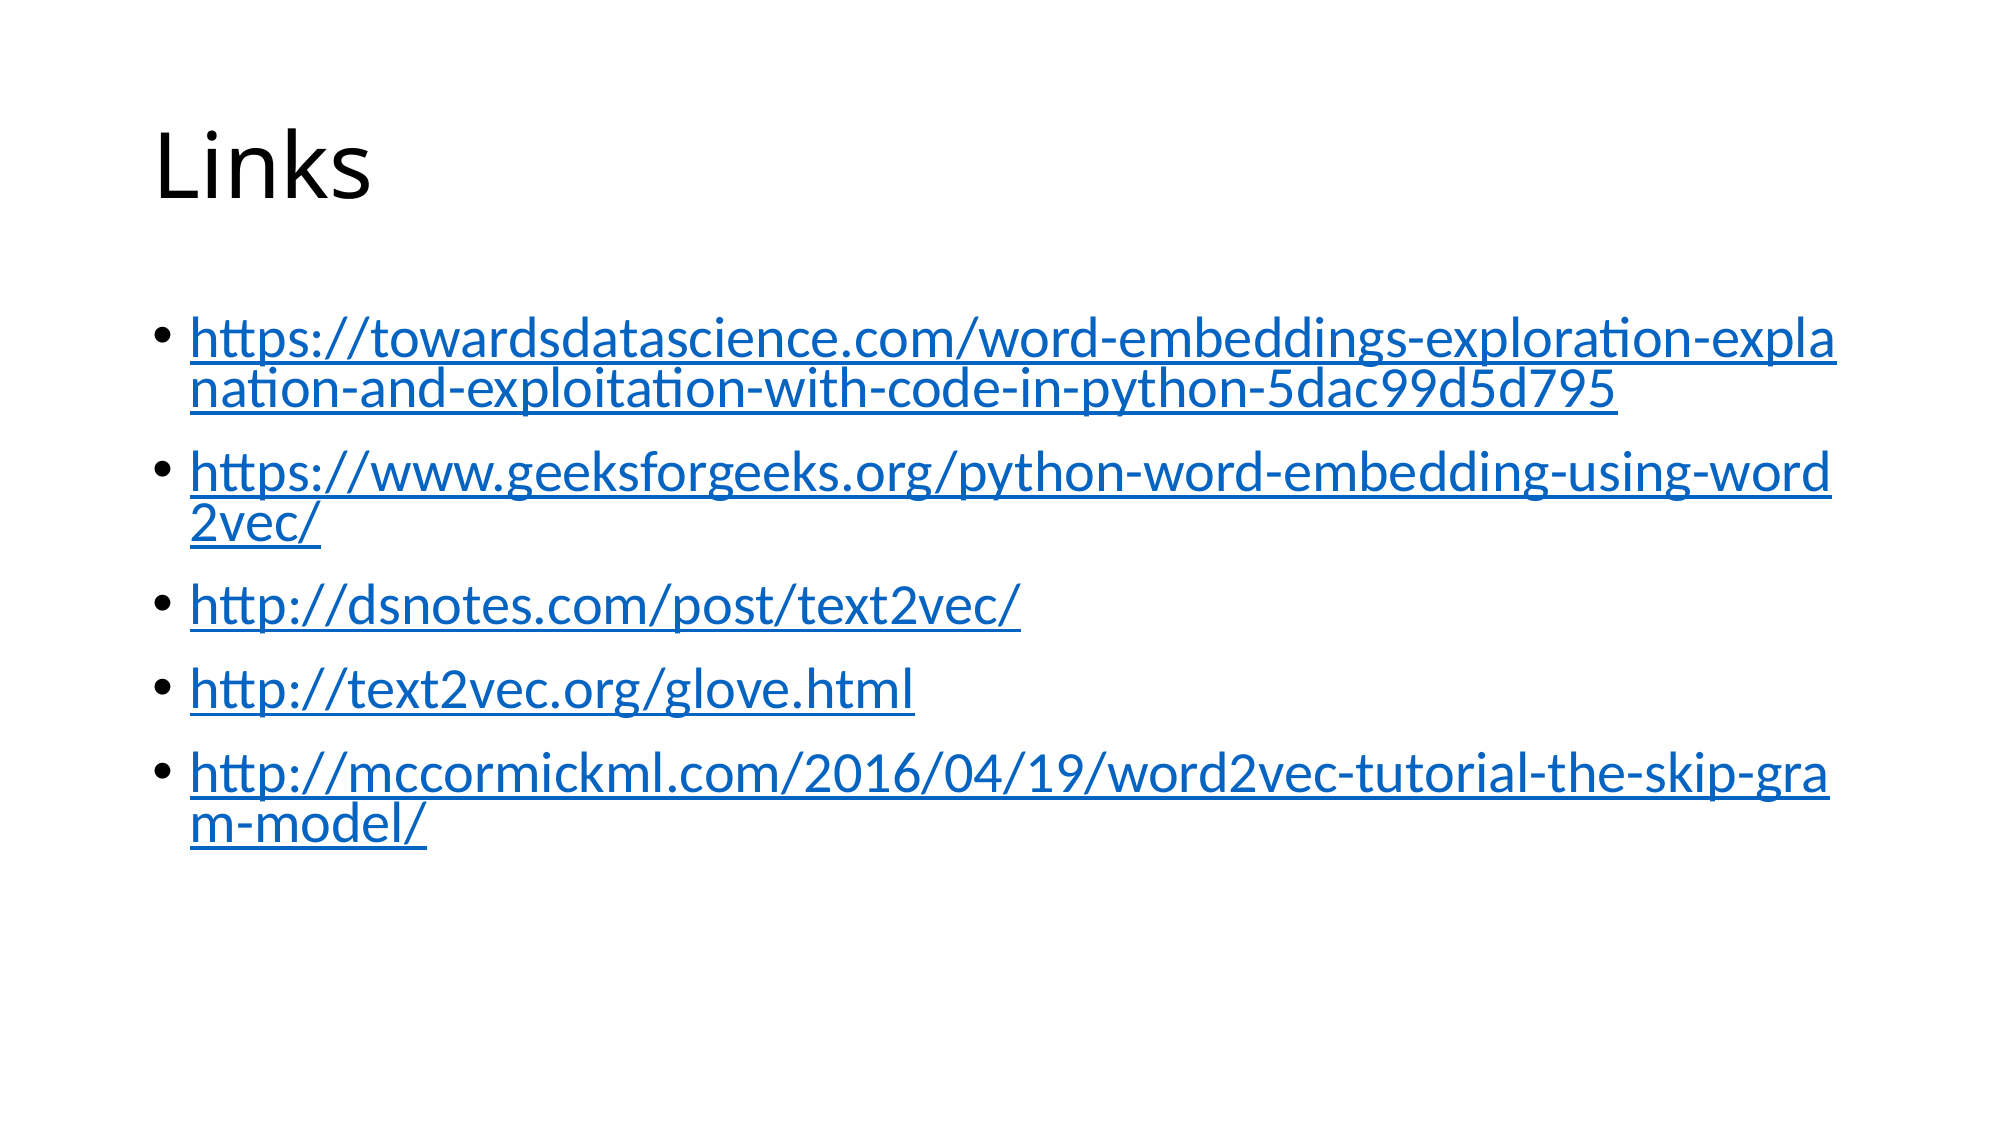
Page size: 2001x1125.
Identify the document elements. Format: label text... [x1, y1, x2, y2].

list https://towardsdatascience.com/word-embeddings-exploration-explanation-and-exploitation-with-code-in-python-5dac99d5d795 https://www.geeksforgeeks.org/python-word-embedding-using-word2vec/ http://dsnotes.com/post/text2vec/ http://text2vec.org/glove.html http://mccormickml.com/2016/04/19/word2vec-tutorial-the-skip-gram-model/ [137, 299, 1863, 1014]
title Links [137, 59, 1863, 278]
